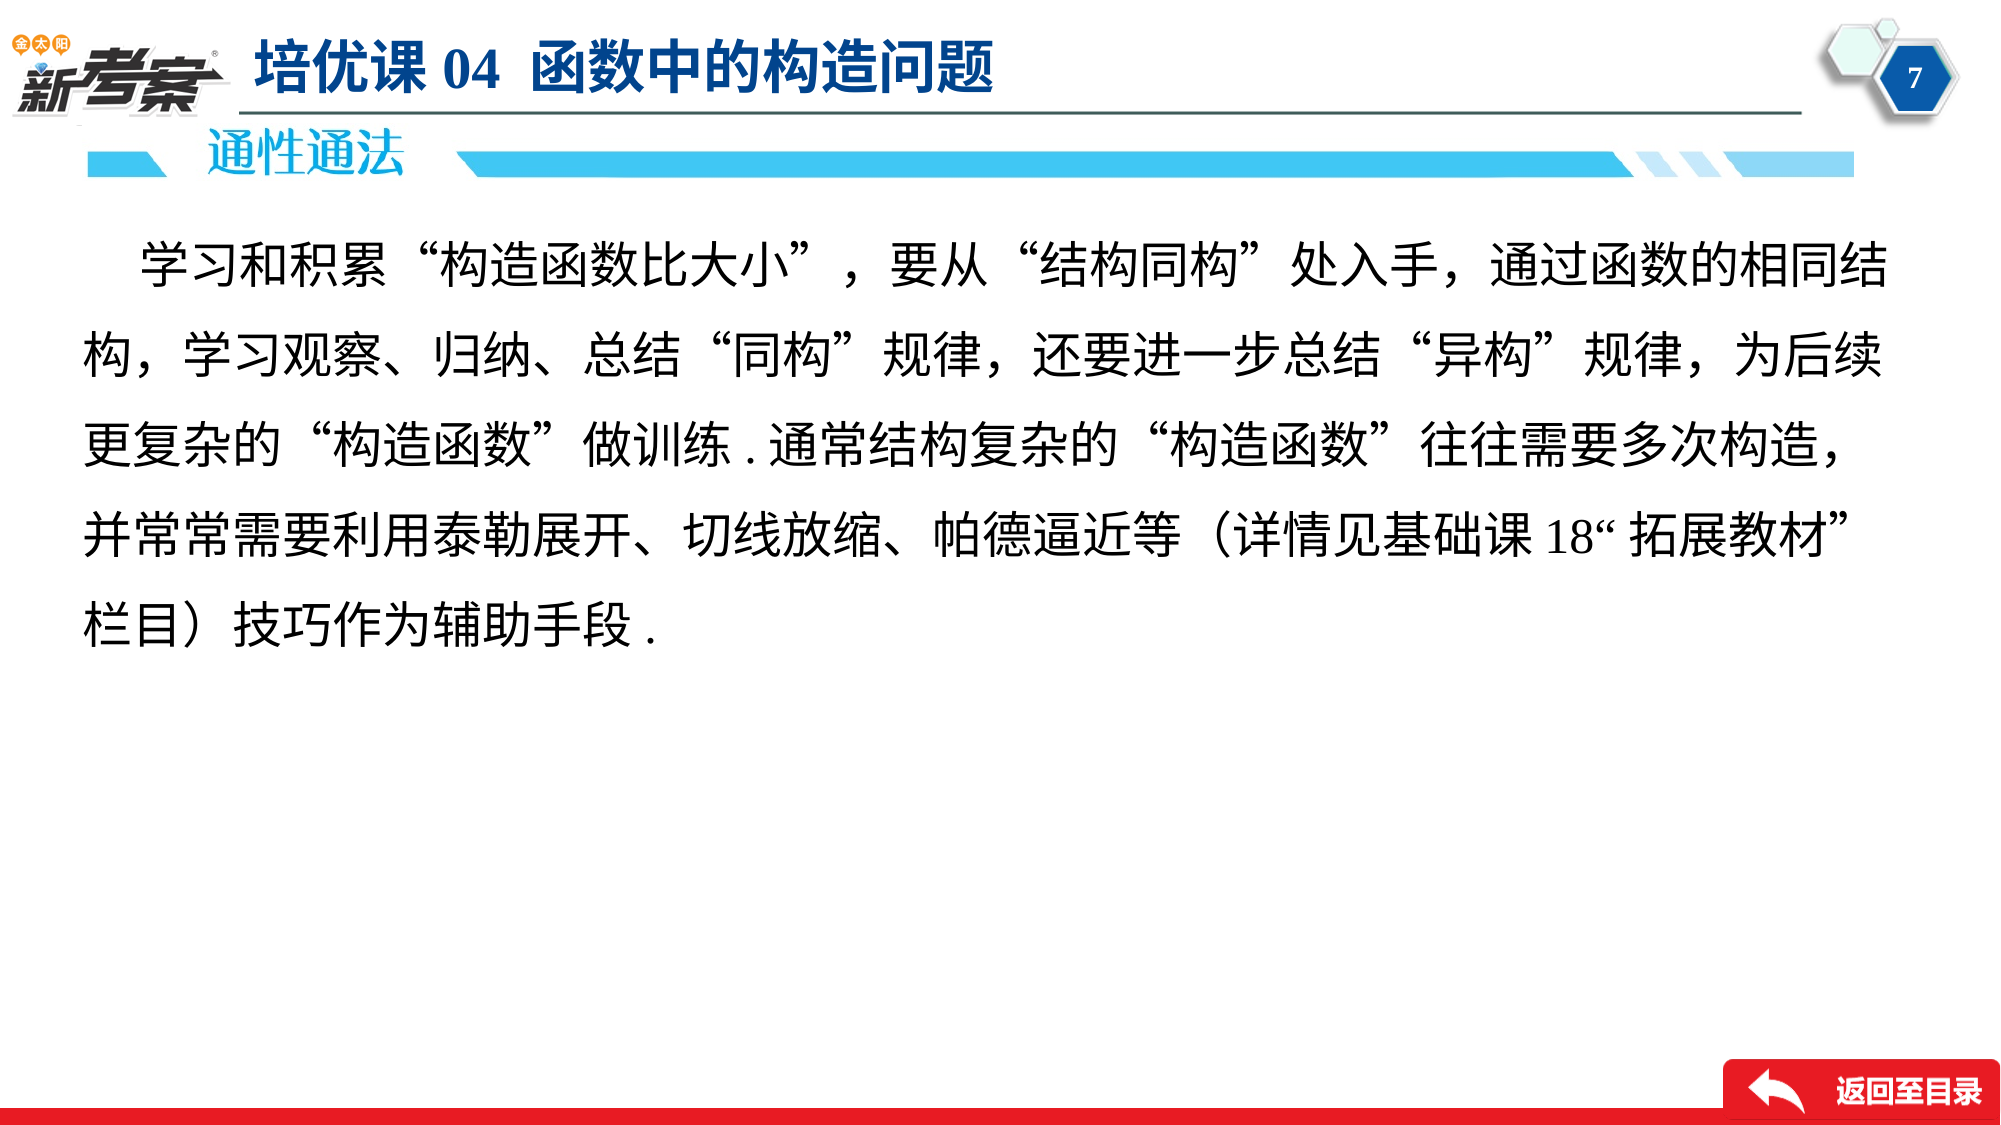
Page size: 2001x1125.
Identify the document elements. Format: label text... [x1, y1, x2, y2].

picture [0, 0, 2001, 1125]
text_box 学习和积累“构造函数比大小”，要从“结构同构”处入手，通过函数的相同结构，学习观察、归纳、总结“同构”规律，还要进一步总结“异构”规律，为后续更复杂的“构造函数”做训练.通常结构复杂的“构造函数”往往需要多次构造，并常常需要利用泰勒展开、切线放缩、帕德逼近等（详情见基础课18“拓展教材”栏目）技巧作为辅助手段. [82, 203, 1917, 644]
